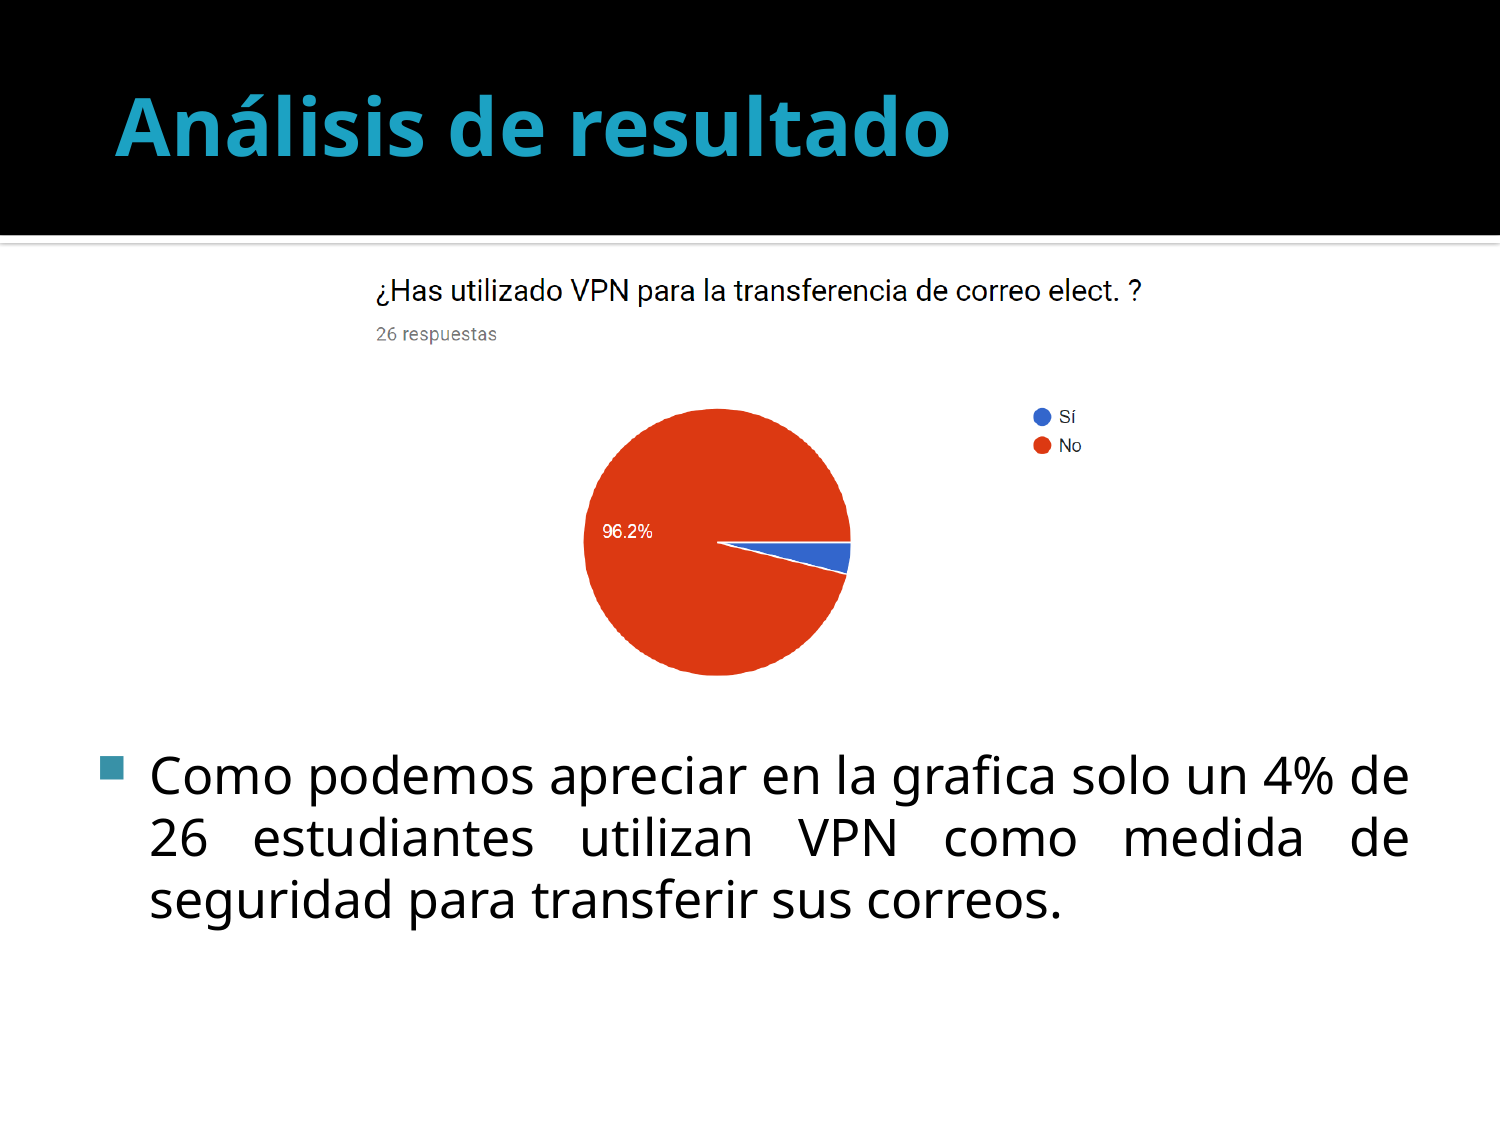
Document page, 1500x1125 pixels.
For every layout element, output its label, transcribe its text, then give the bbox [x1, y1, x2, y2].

picture [371, 267, 1150, 691]
list Como podemos apreciar en la grafica solo un 4% de 26 estudiantes utilizan VPN como medida de seguridad para transferir sus correos. [76, 727, 1427, 976]
title Análisis de resultado [100, 30, 1058, 219]
